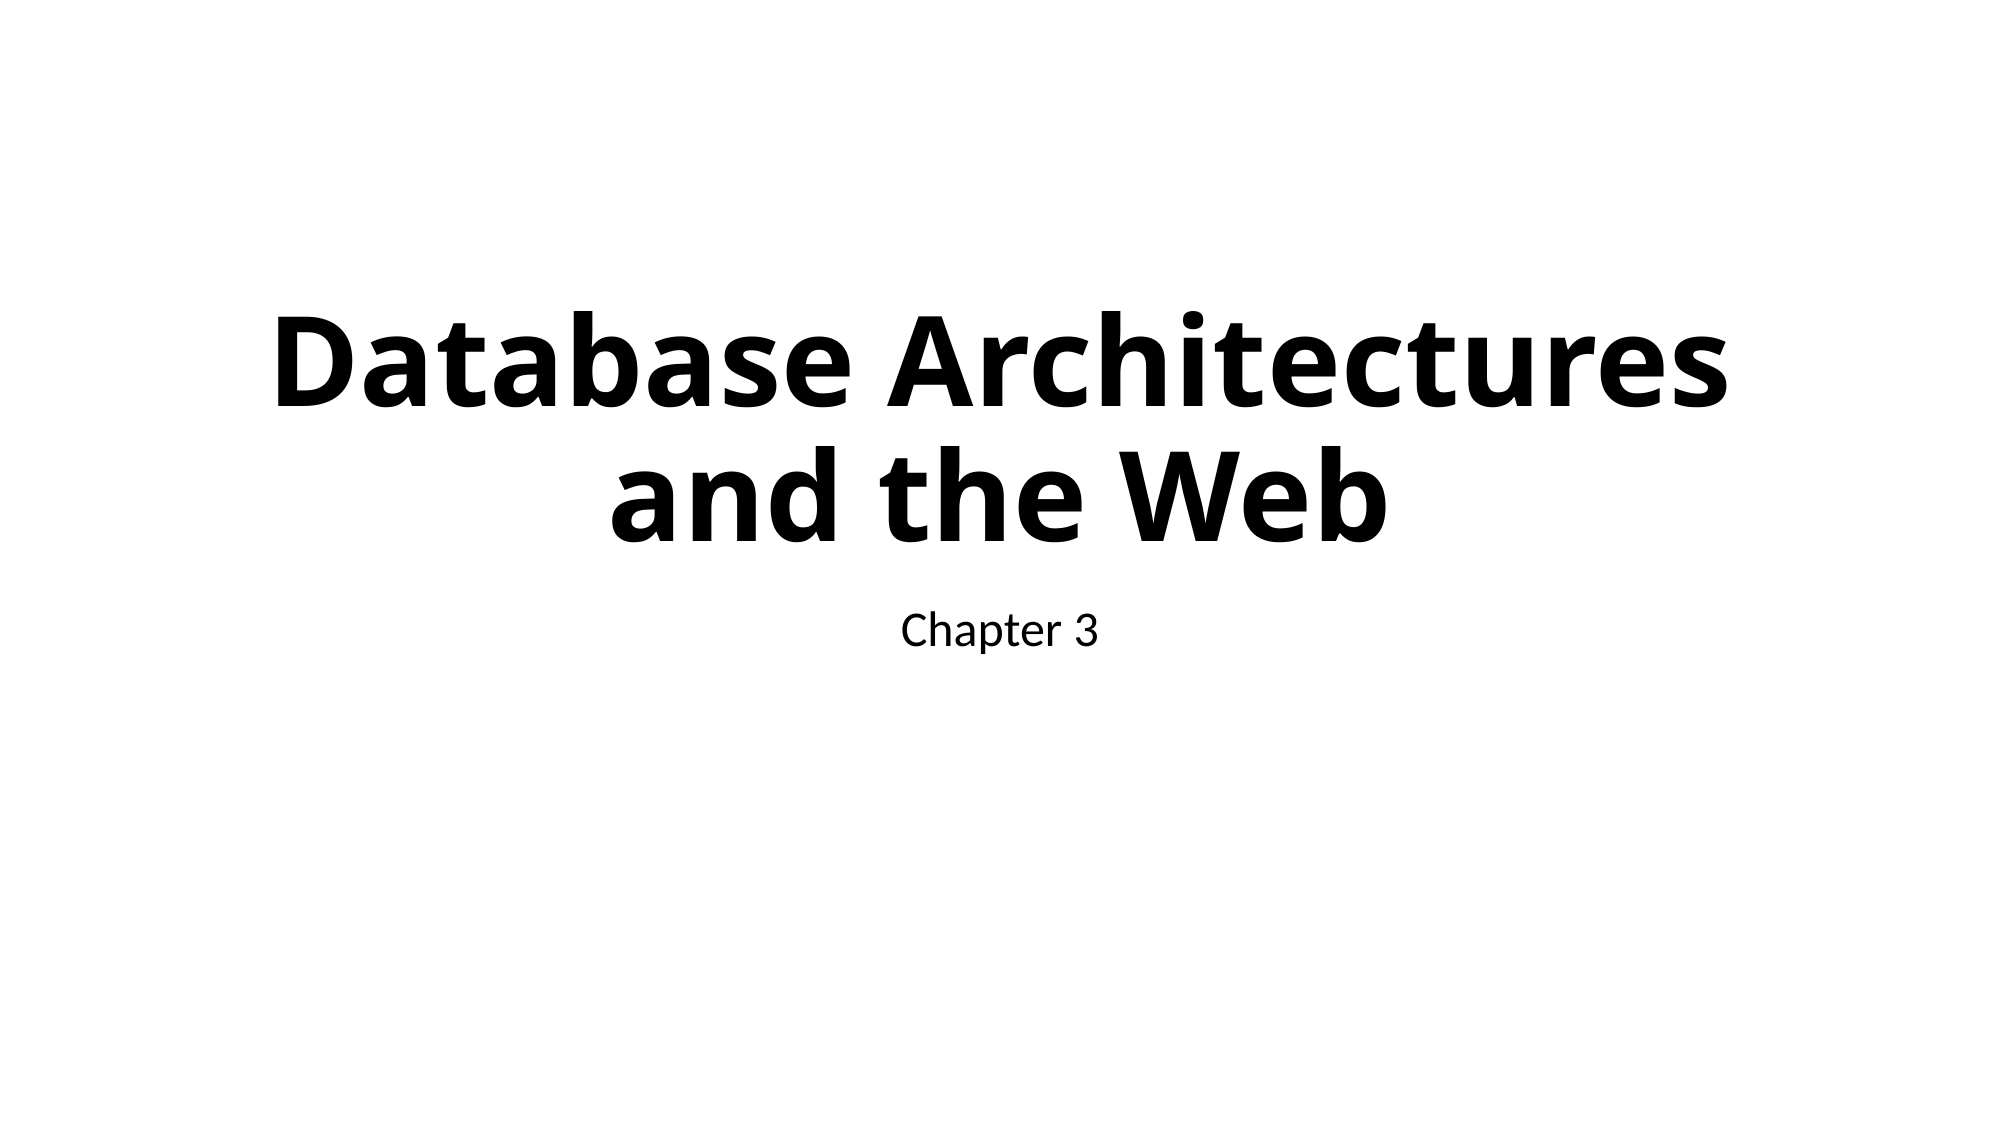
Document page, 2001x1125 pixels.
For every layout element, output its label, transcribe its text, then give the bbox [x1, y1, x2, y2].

subtitle Chapter 3 [249, 595, 1750, 867]
title Database Architectures and the Web [249, 184, 1750, 576]
